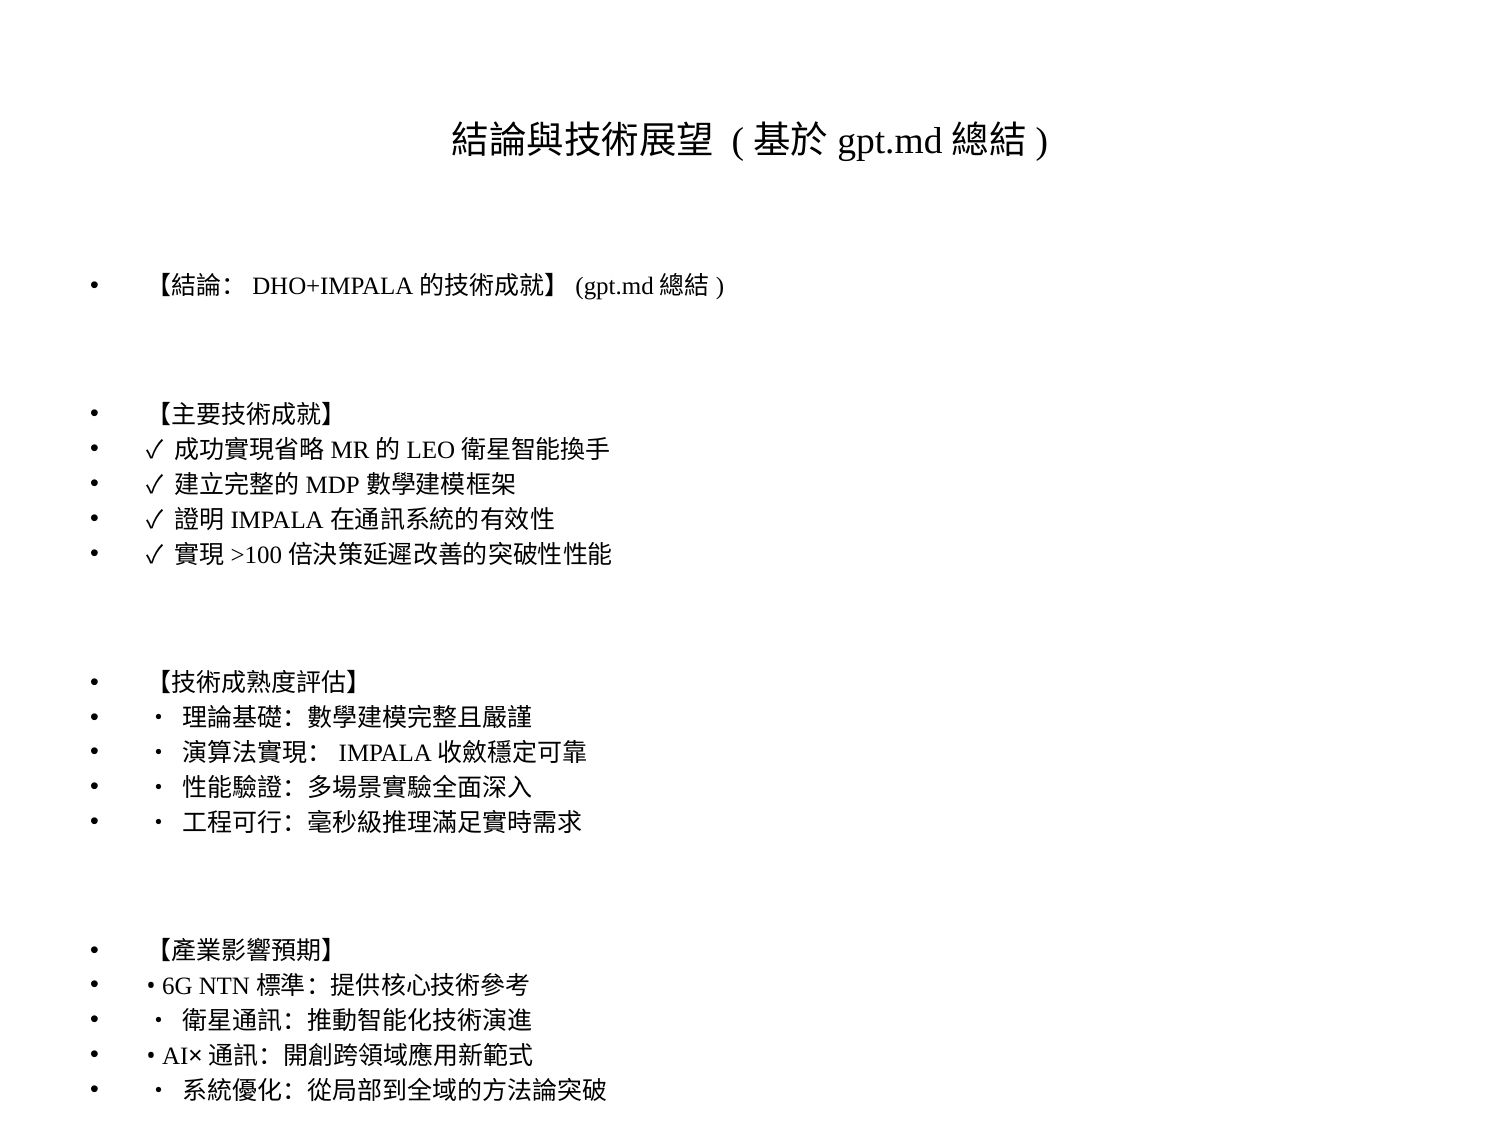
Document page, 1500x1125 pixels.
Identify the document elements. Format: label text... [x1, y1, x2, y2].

title 結論與技術展望 (基於gpt.md總結) [75, 45, 1425, 233]
list 【結論：DHO+IMPALA的技術成就】(gpt.md總結) 【主要技術成就】 ✓ 成功實現省略MR的LEO衛星智能換手 ✓ 建立完整的MDP數學建模框架 ✓ 證明IMPALA在通訊系統的有效性 ✓ 實現>100倍決策延遲改善的突破性性能 【技術成熟度評估】 • 理論基礎：數學建模完整且嚴謹 • 演算法實現：IMPALA收斂穩定可靠 • 性能驗證：多場景實驗全面深入 • 工程可行：毫秒級推理滿足實時需求 【產業影響預期】 • 6G NTN標準：提供核心技術參考 • 衛星通訊：推動智能化技術演進 • AI×通訊：開創跨領域應用新範式 • 系統優化：從局部到全域的方法論突破 【關鍵技術洞察】(gpt.md深度分析) 1. 軌道確定性是預測能力的物理基礎 2. 局部可觀測設計是實用性的關鍵 3. V-trace校正是分散式訓練的核心 4. 多目標獎勵設計是性能平衡的要點 【致謝與展望】 • 感謝gpt.md提供的深度技術分析 • 為DHO技術的工程實現提供指導 • 期待在實際LEO衛星系統中驗證 • 推動通訊系統向智能化方向發展 【引用文獻提醒】 本簡報基於gpt.md的技術分析，所有公式、章節引用、實驗數據均可回溯到原始論文進行驗證。建議進一步研究時參考論文Sec. IV-C (MDP建模)、Sec. IV-D (IMPALA算法)、Algorithm 1 (訓練流程)等核心章節。 [75, 262, 1425, 1005]
